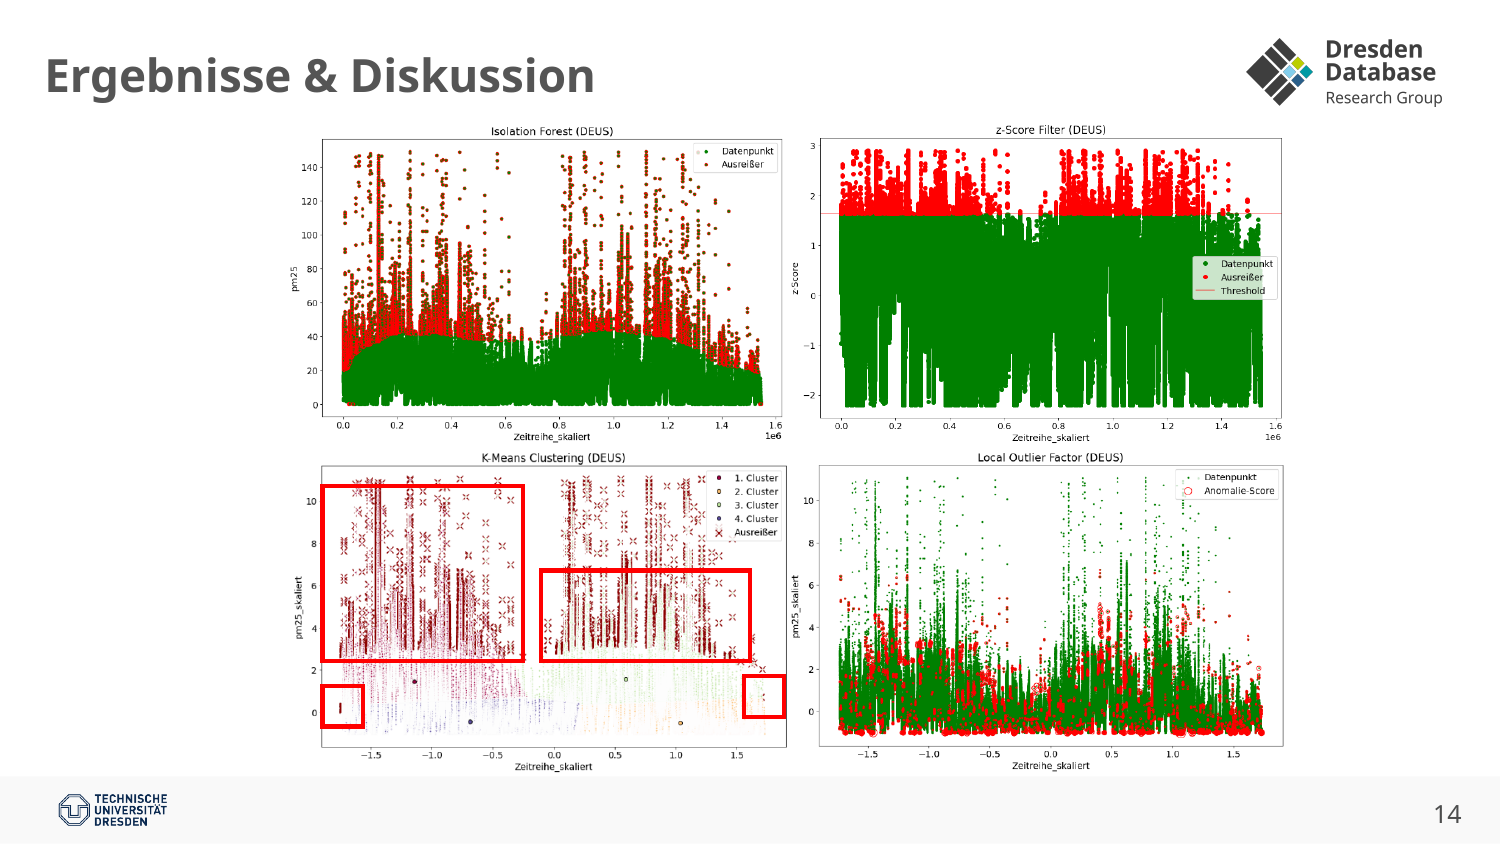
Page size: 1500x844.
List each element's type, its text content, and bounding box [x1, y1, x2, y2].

picture [285, 120, 1287, 447]
title Ergebnisse & Diskussion [29, 41, 1093, 113]
picture [289, 448, 1287, 777]
picture [1246, 38, 1442, 107]
picture [58, 794, 167, 826]
